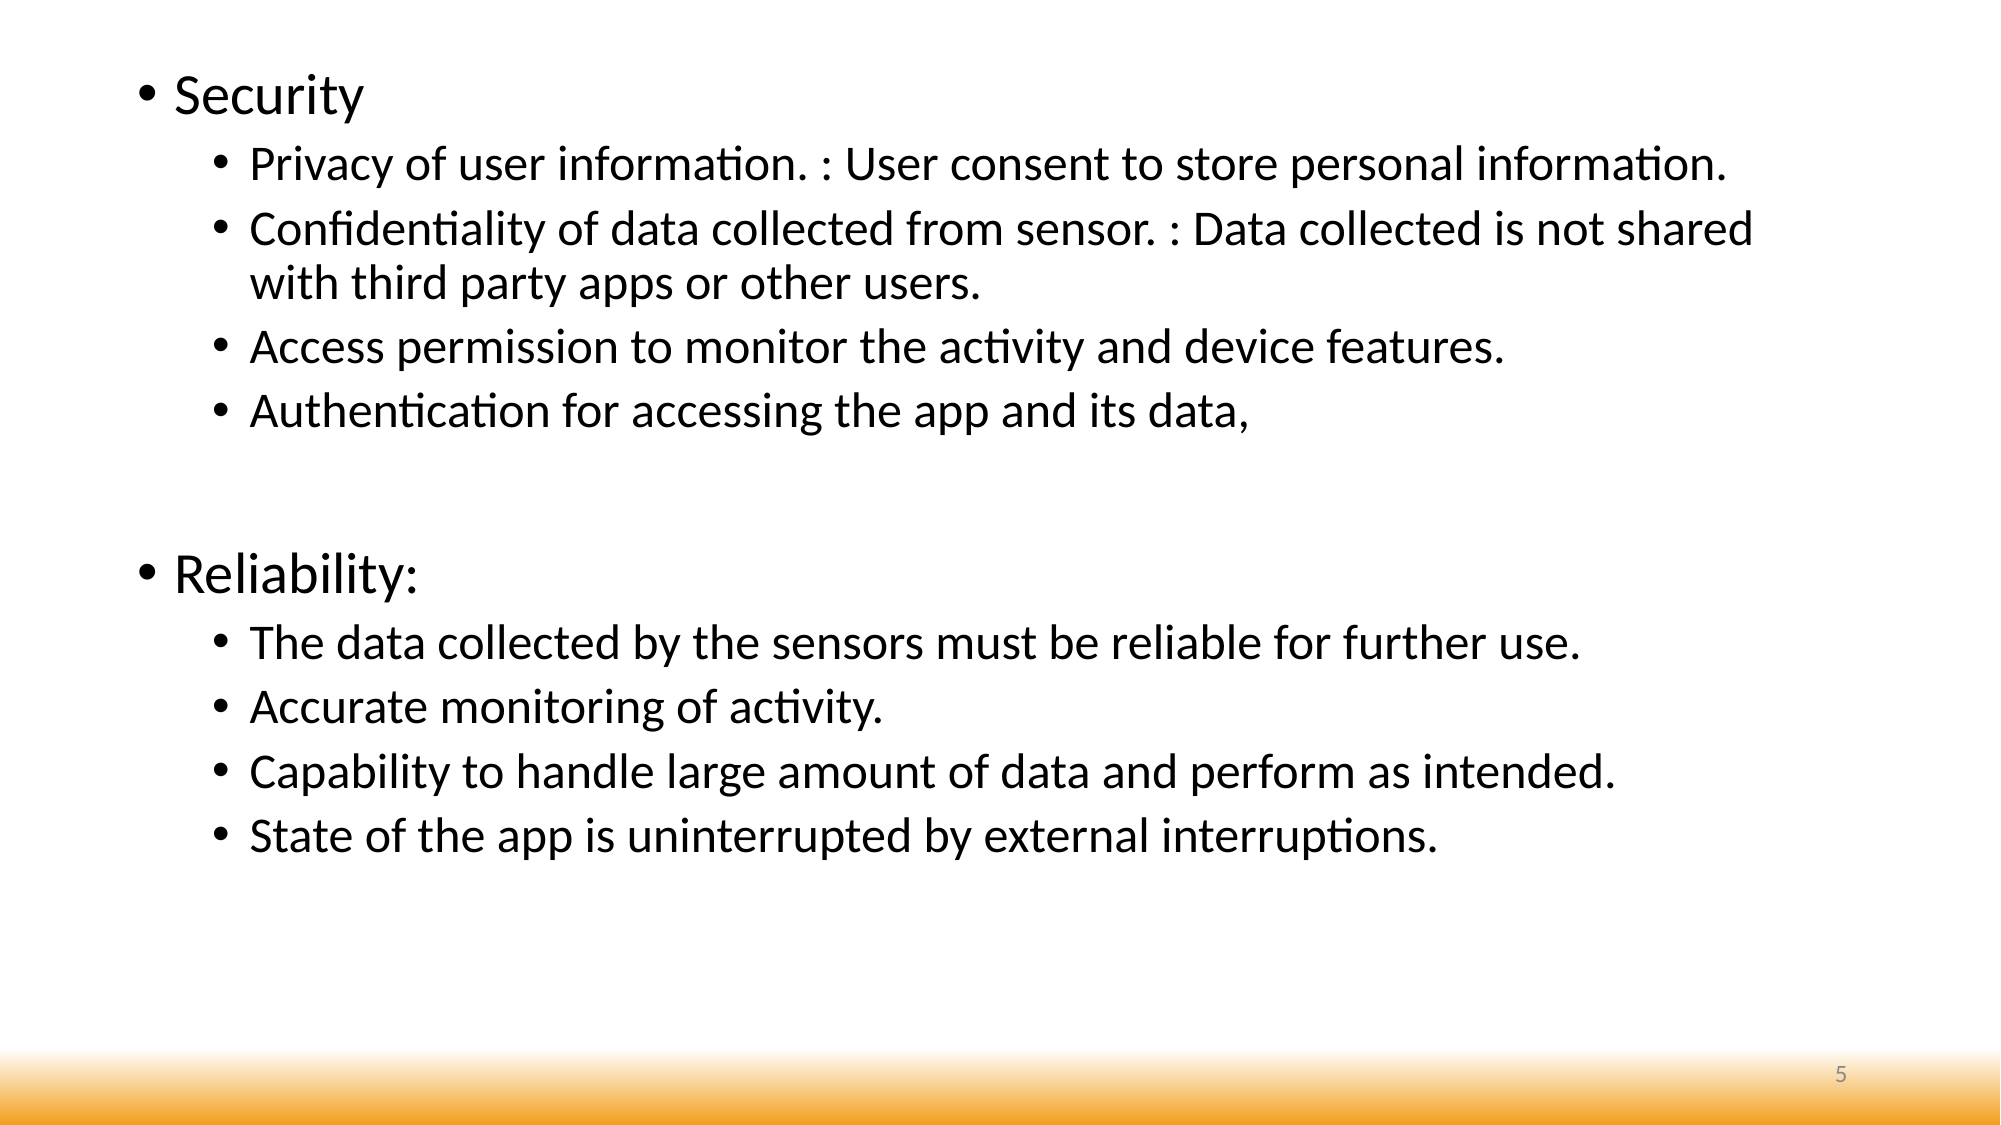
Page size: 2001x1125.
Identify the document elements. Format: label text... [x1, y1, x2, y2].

slide_number 5 [1412, 1042, 1863, 1103]
list Security Privacy of user information. : User consent to store personal information. Confidentiality of data collected from sensor. : Data collected is not shared with third party apps or other users. Access permission to monitor the activity and device features. Authentication for accessing the app and its data, Reliability: The data collected by the sensors must be reliable for further use. Accurate monitoring of activity. Capability to handle large amount of data and perform as intended. State of the app is uninterrupted by external interruptions. [122, 56, 1847, 991]
